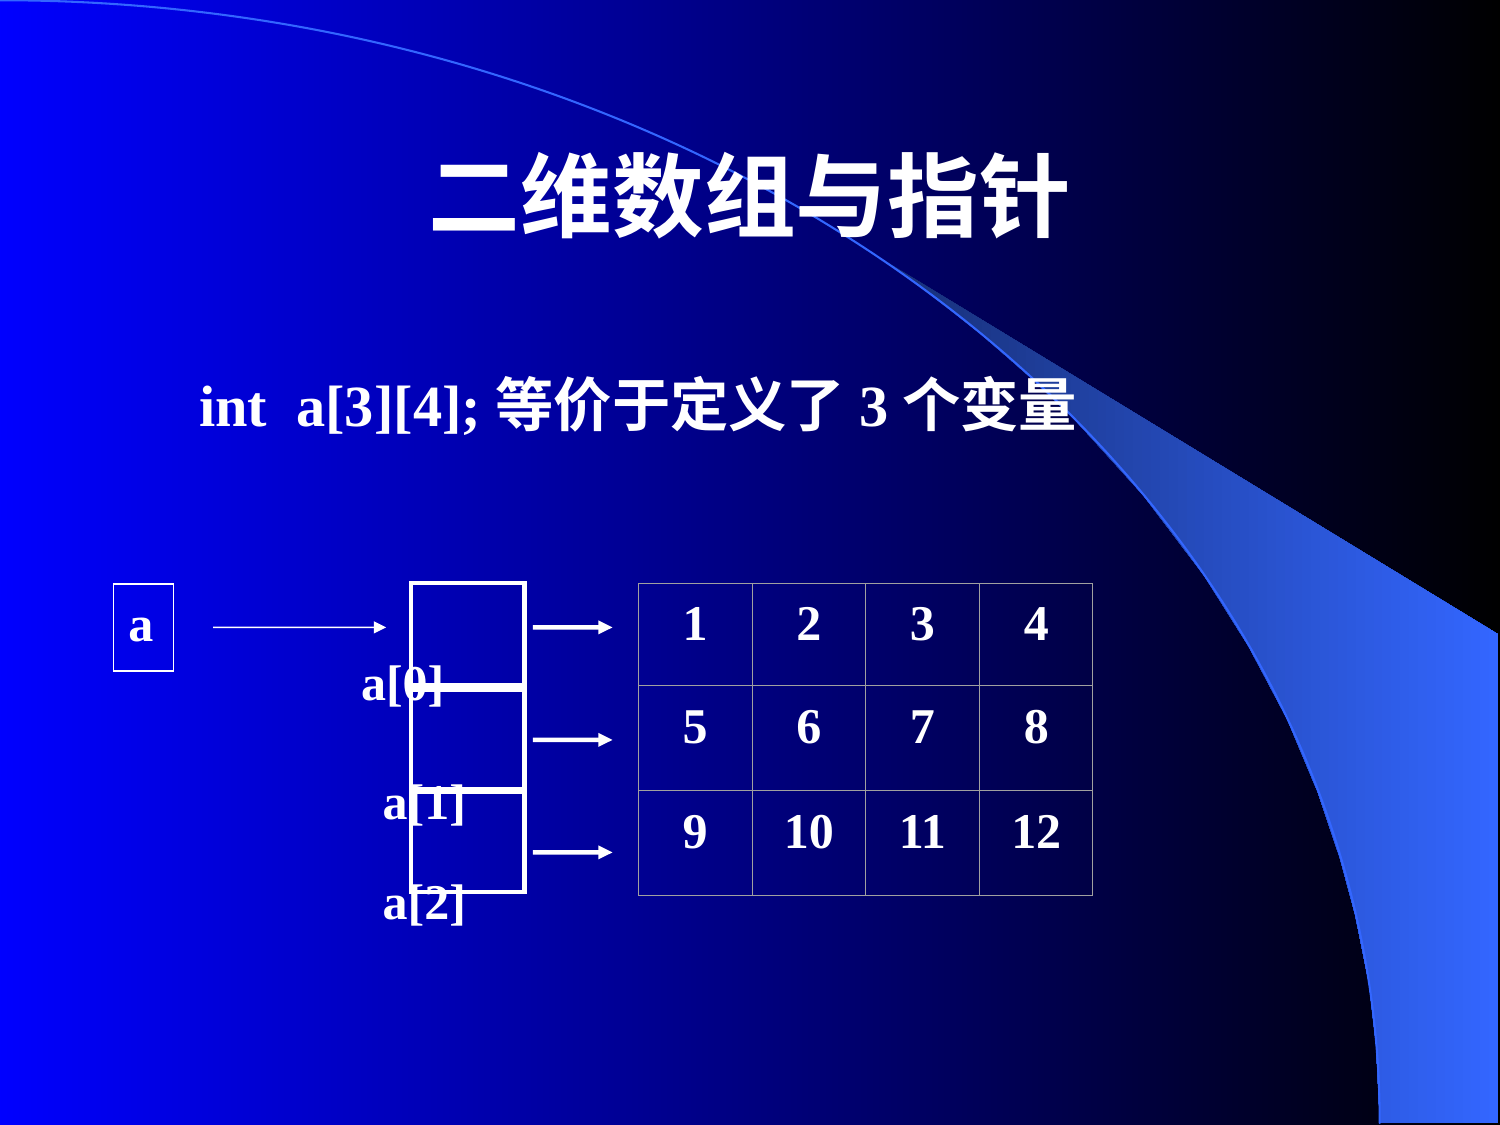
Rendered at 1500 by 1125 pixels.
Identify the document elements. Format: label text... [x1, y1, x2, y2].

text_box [113, 537, 1094, 938]
title 二维数组与指针 [112, 99, 1388, 288]
list int a[3][4];等价于定义了3个变量 [183, 360, 1145, 524]
